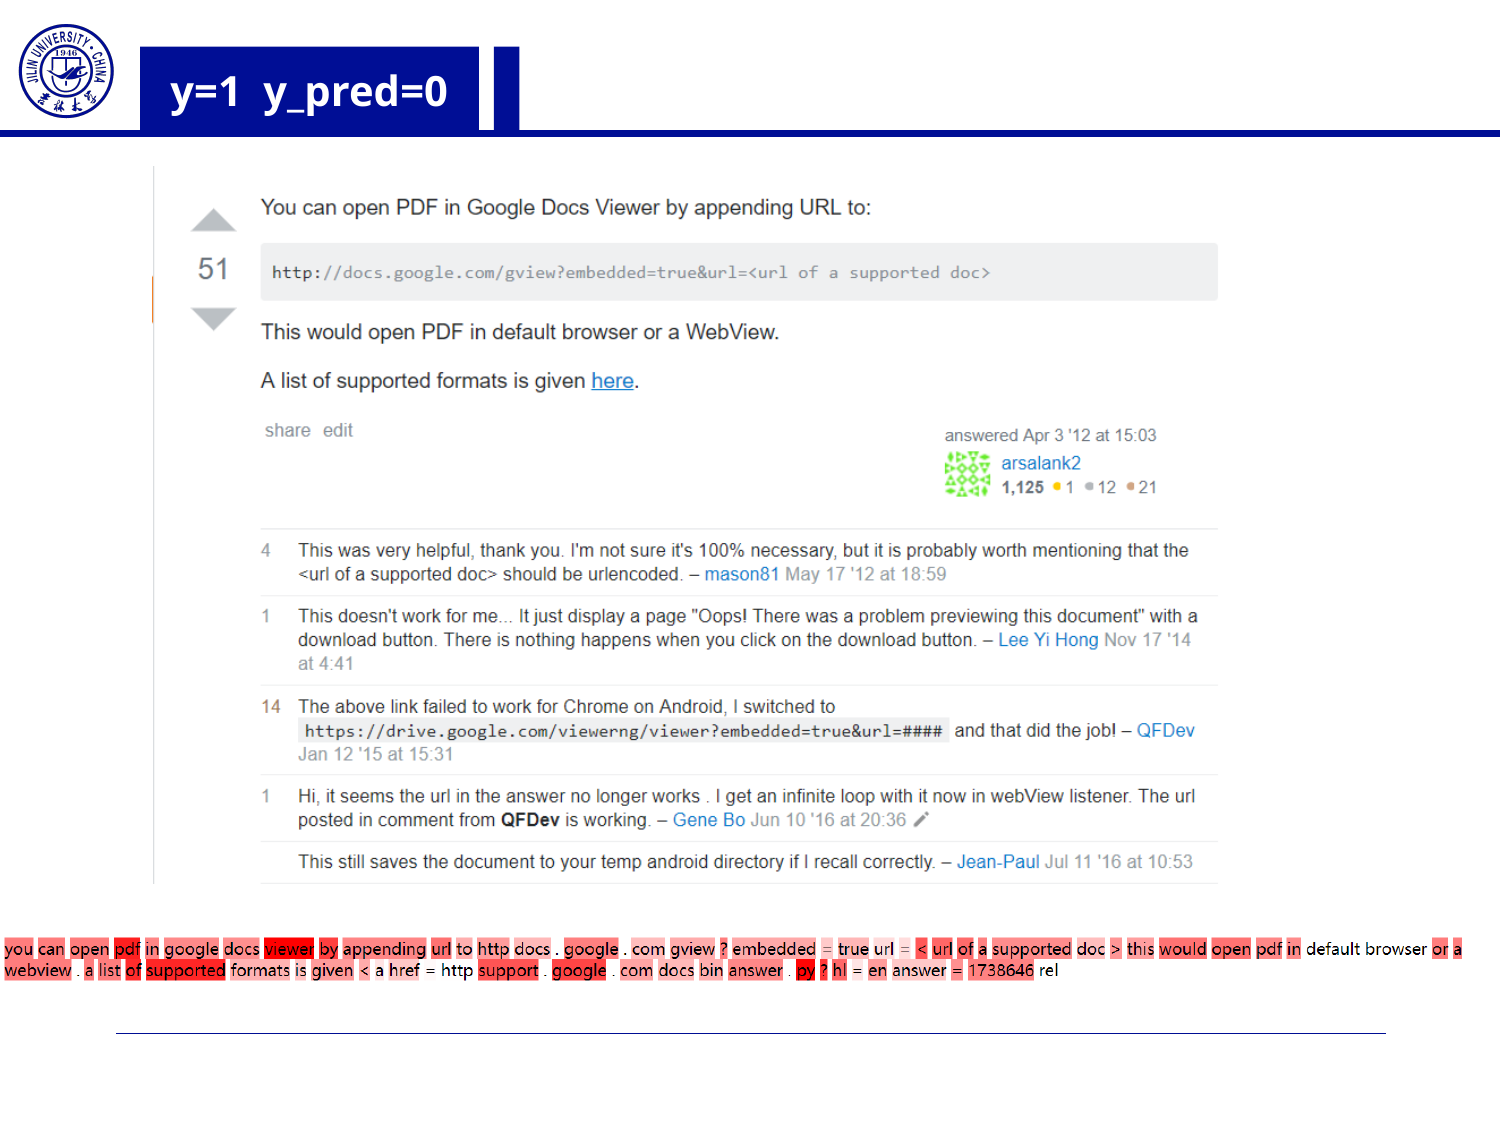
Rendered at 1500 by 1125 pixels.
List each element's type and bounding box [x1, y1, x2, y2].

text_box [140, 46, 520, 133]
picture [16, 21, 117, 122]
picture [152, 166, 1235, 884]
picture [0, 933, 1500, 1004]
